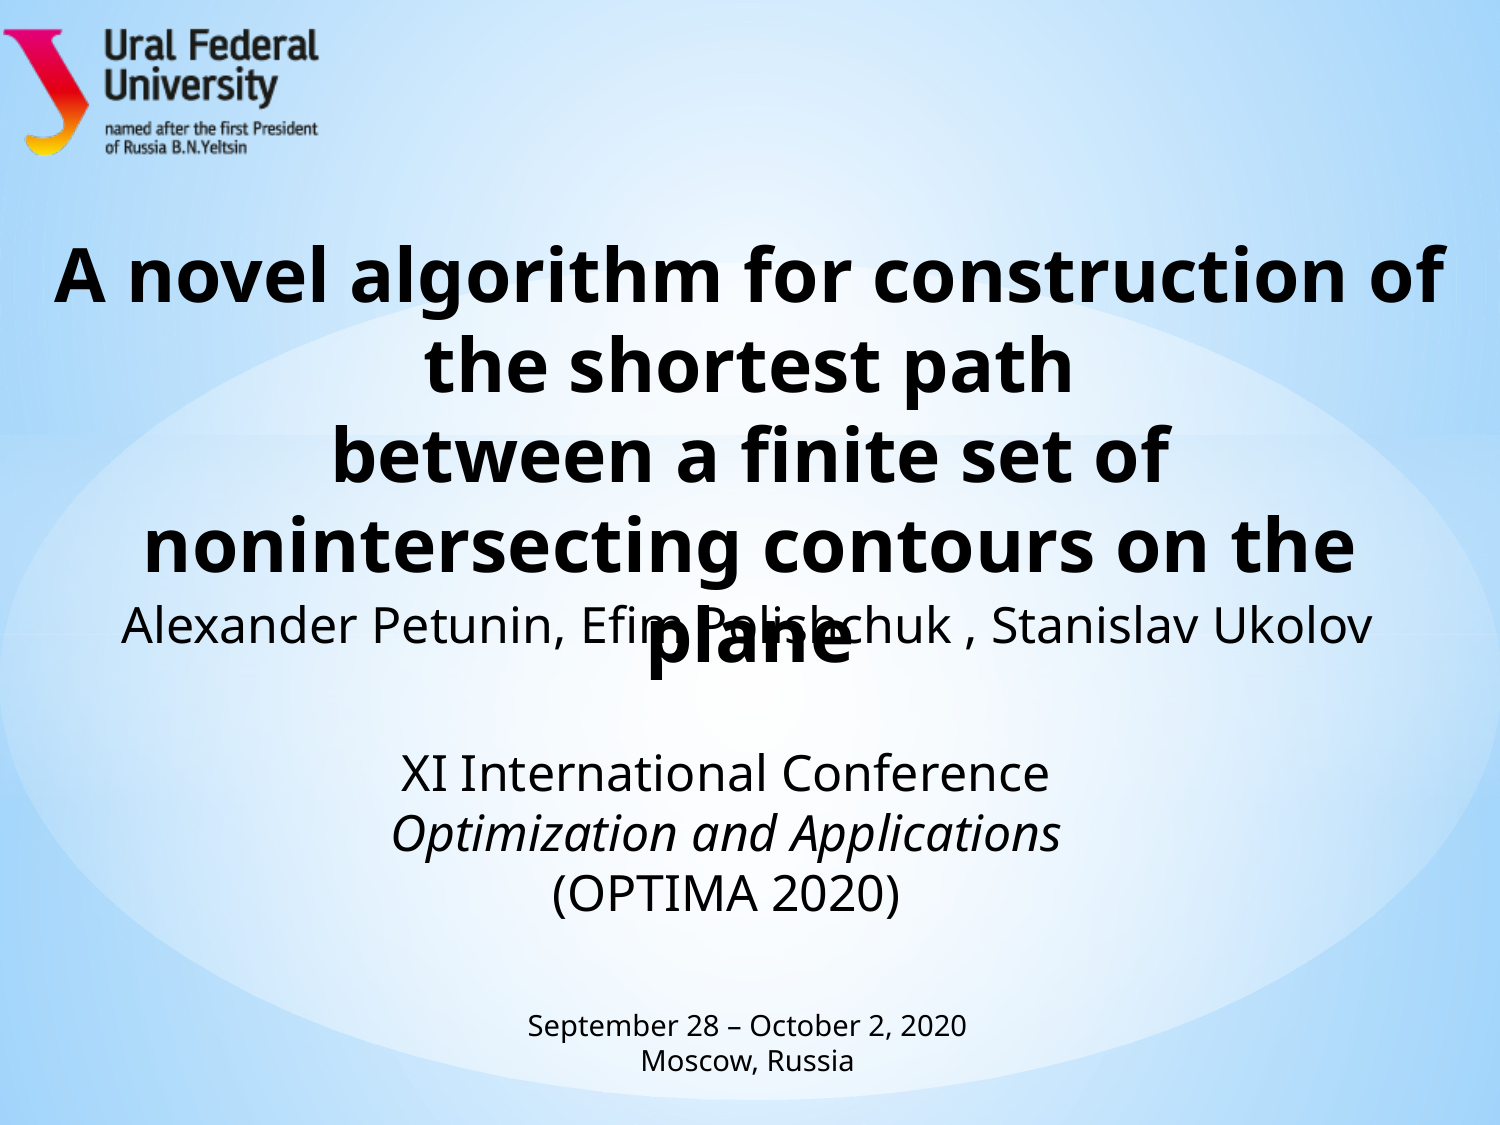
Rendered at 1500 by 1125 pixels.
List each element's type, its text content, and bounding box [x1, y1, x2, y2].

text_box September 28 – October 2, 2020 Moscow, Russia [446, 999, 1049, 1085]
text_box Alexander Petunin, Efim Polishchuk , Stanislav Ukolov [80, 586, 1416, 662]
text_box A novel algorithm for construction of the shortest path between a finite set of nonintersecting contours on the plane [17, 219, 1483, 685]
text_box XI International Conference Optimization and Applications (OPTIMA 2020) [100, 733, 1353, 929]
picture [0, 0, 351, 179]
